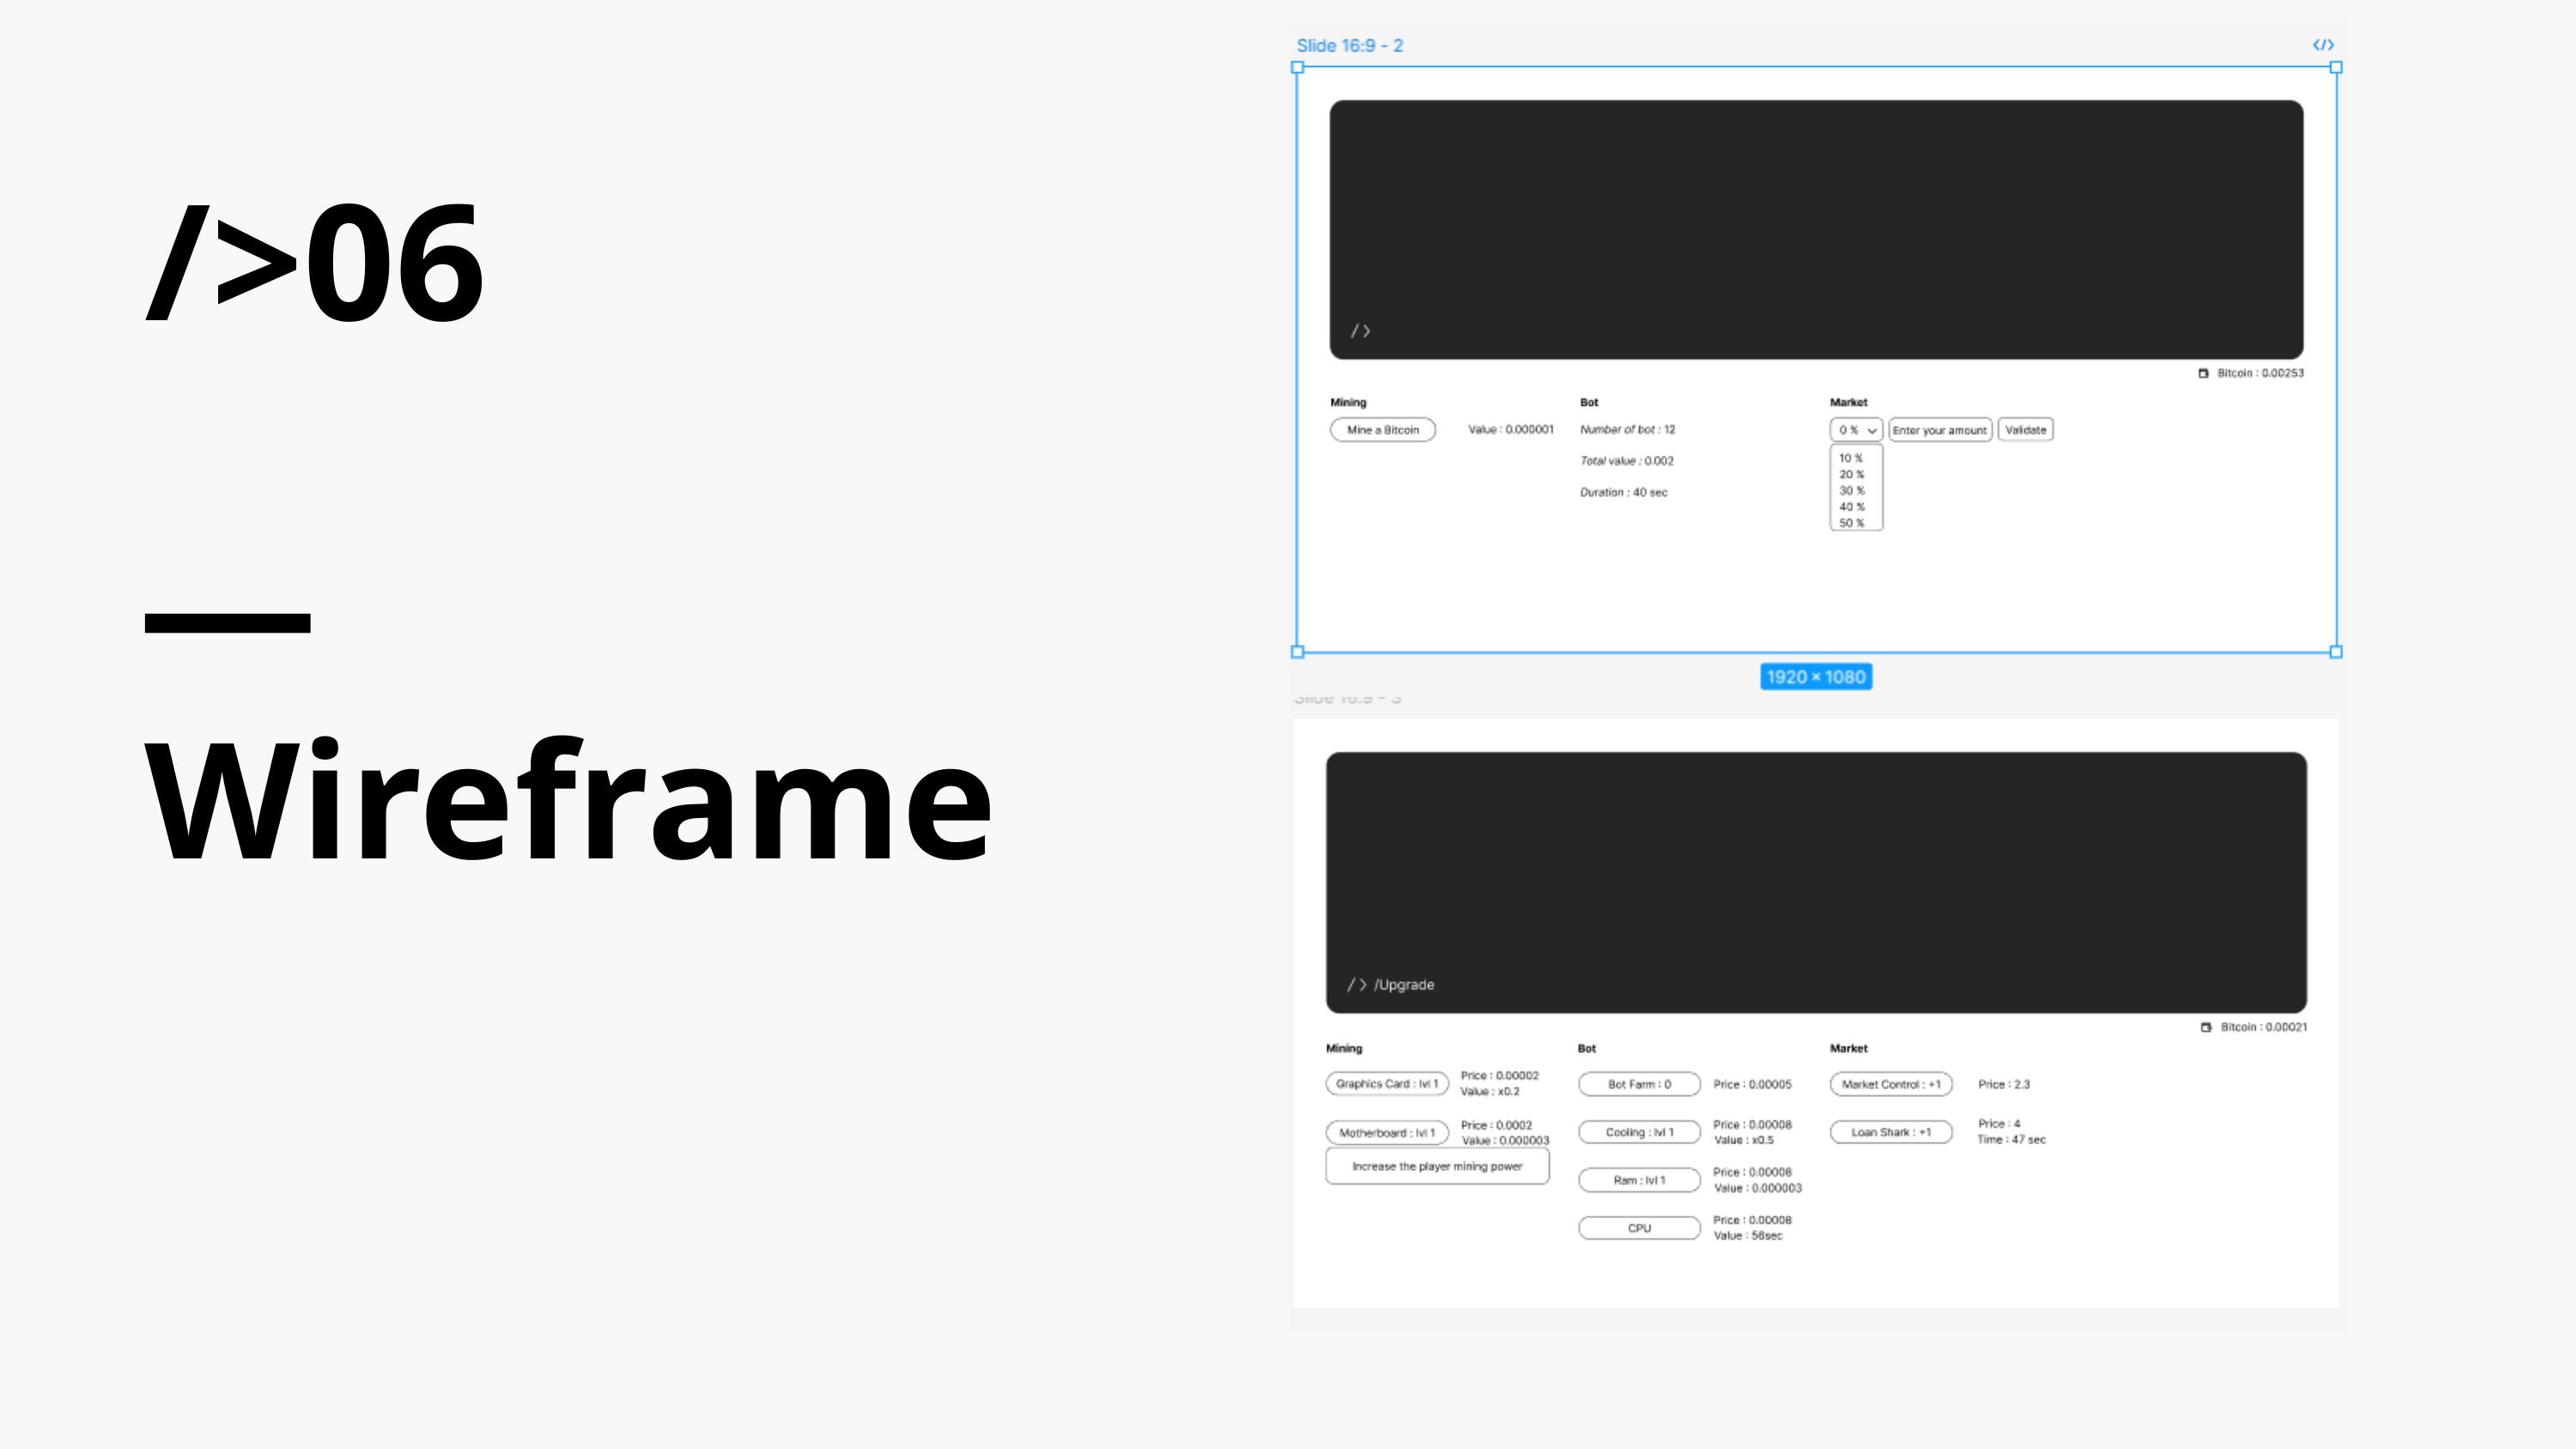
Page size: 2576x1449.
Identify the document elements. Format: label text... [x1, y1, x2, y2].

text_box />06 [144, 127, 567, 354]
text_box [144, 613, 311, 634]
text_box [1287, 697, 2348, 1331]
text_box Wireframe [144, 697, 1221, 891]
text_box [1287, 22, 2348, 697]
